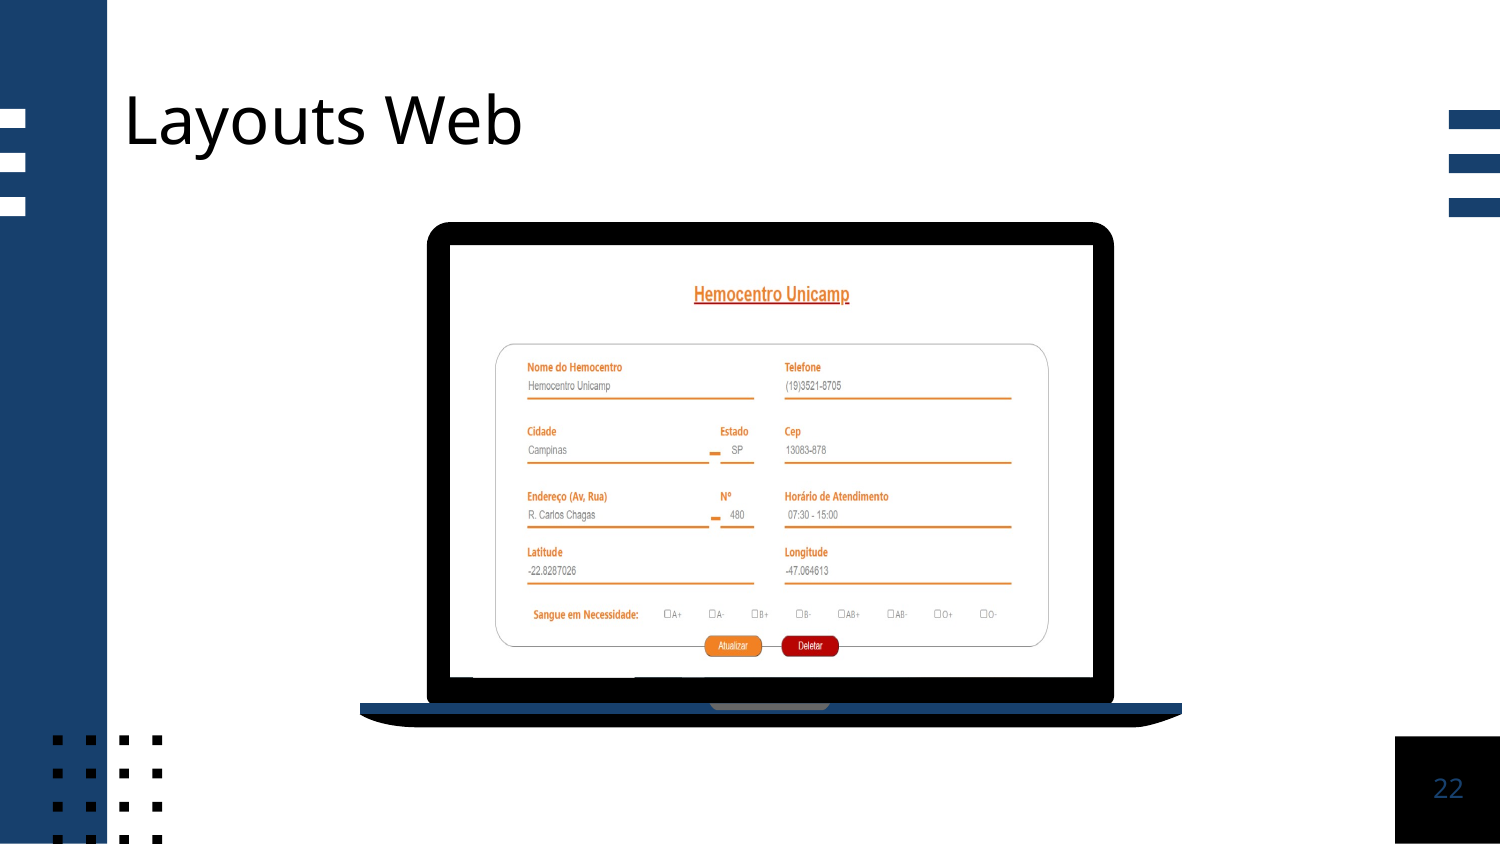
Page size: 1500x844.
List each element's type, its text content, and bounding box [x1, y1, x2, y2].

slide_number 22 [1395, 736, 1500, 844]
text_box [359, 221, 1182, 728]
picture [449, 245, 1094, 679]
list Layouts Web [123, 0, 534, 473]
